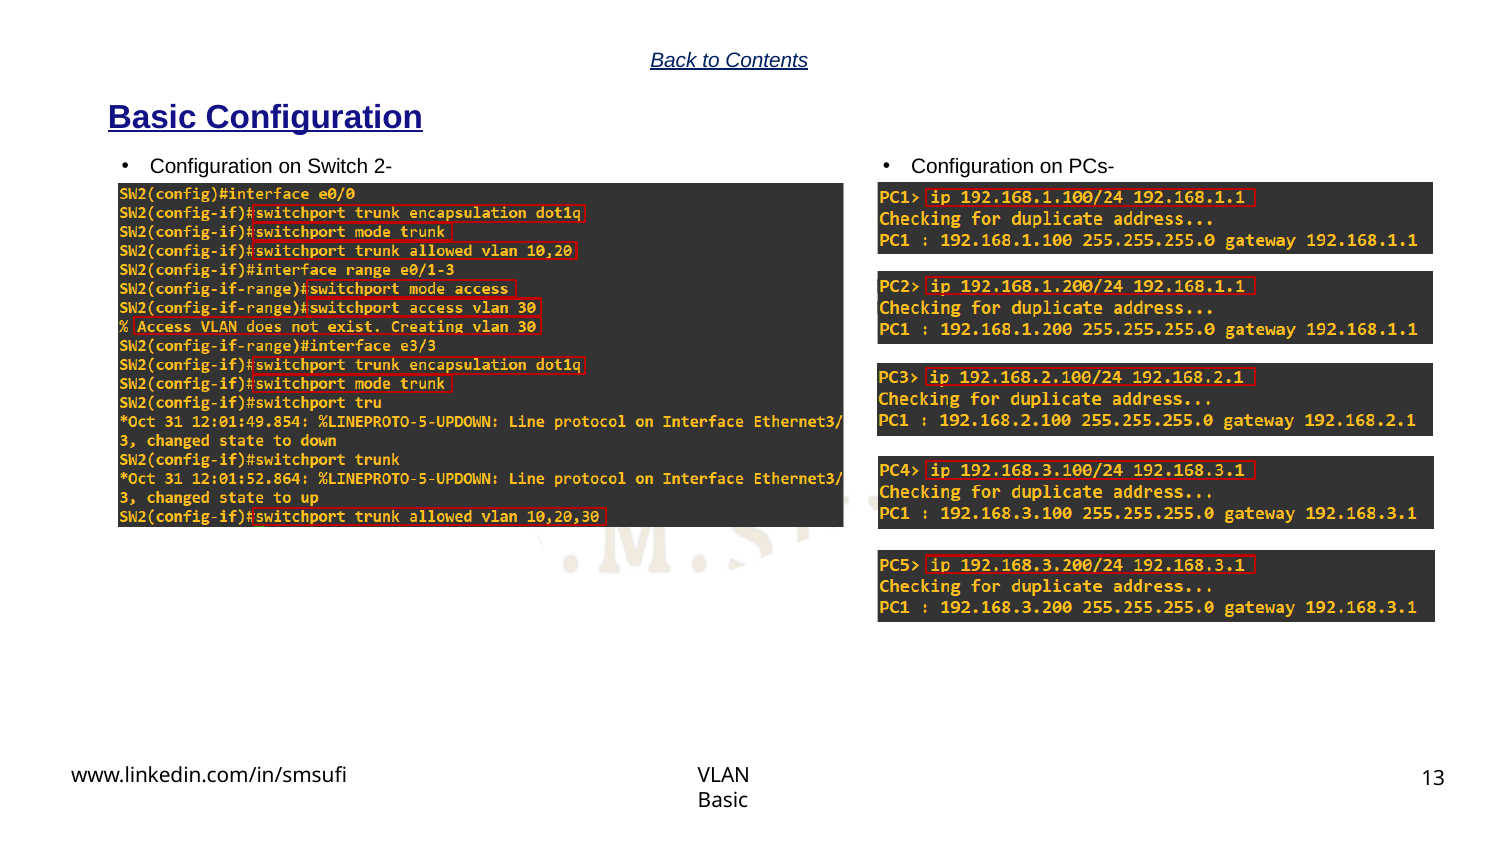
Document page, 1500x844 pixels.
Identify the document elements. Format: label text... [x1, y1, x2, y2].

picture [877, 271, 1433, 344]
picture [877, 363, 1433, 436]
text_box Back to Contents [635, 38, 845, 79]
text_box Configuration on Switch 2- [106, 132, 423, 186]
title Basic Configuration [93, 87, 1387, 141]
picture [877, 182, 1433, 254]
text_box Configuration on PCs- [868, 132, 1184, 186]
slide_number 13 [1406, 746, 1462, 811]
picture [117, 183, 844, 527]
picture [877, 549, 1435, 623]
picture [878, 456, 1434, 529]
